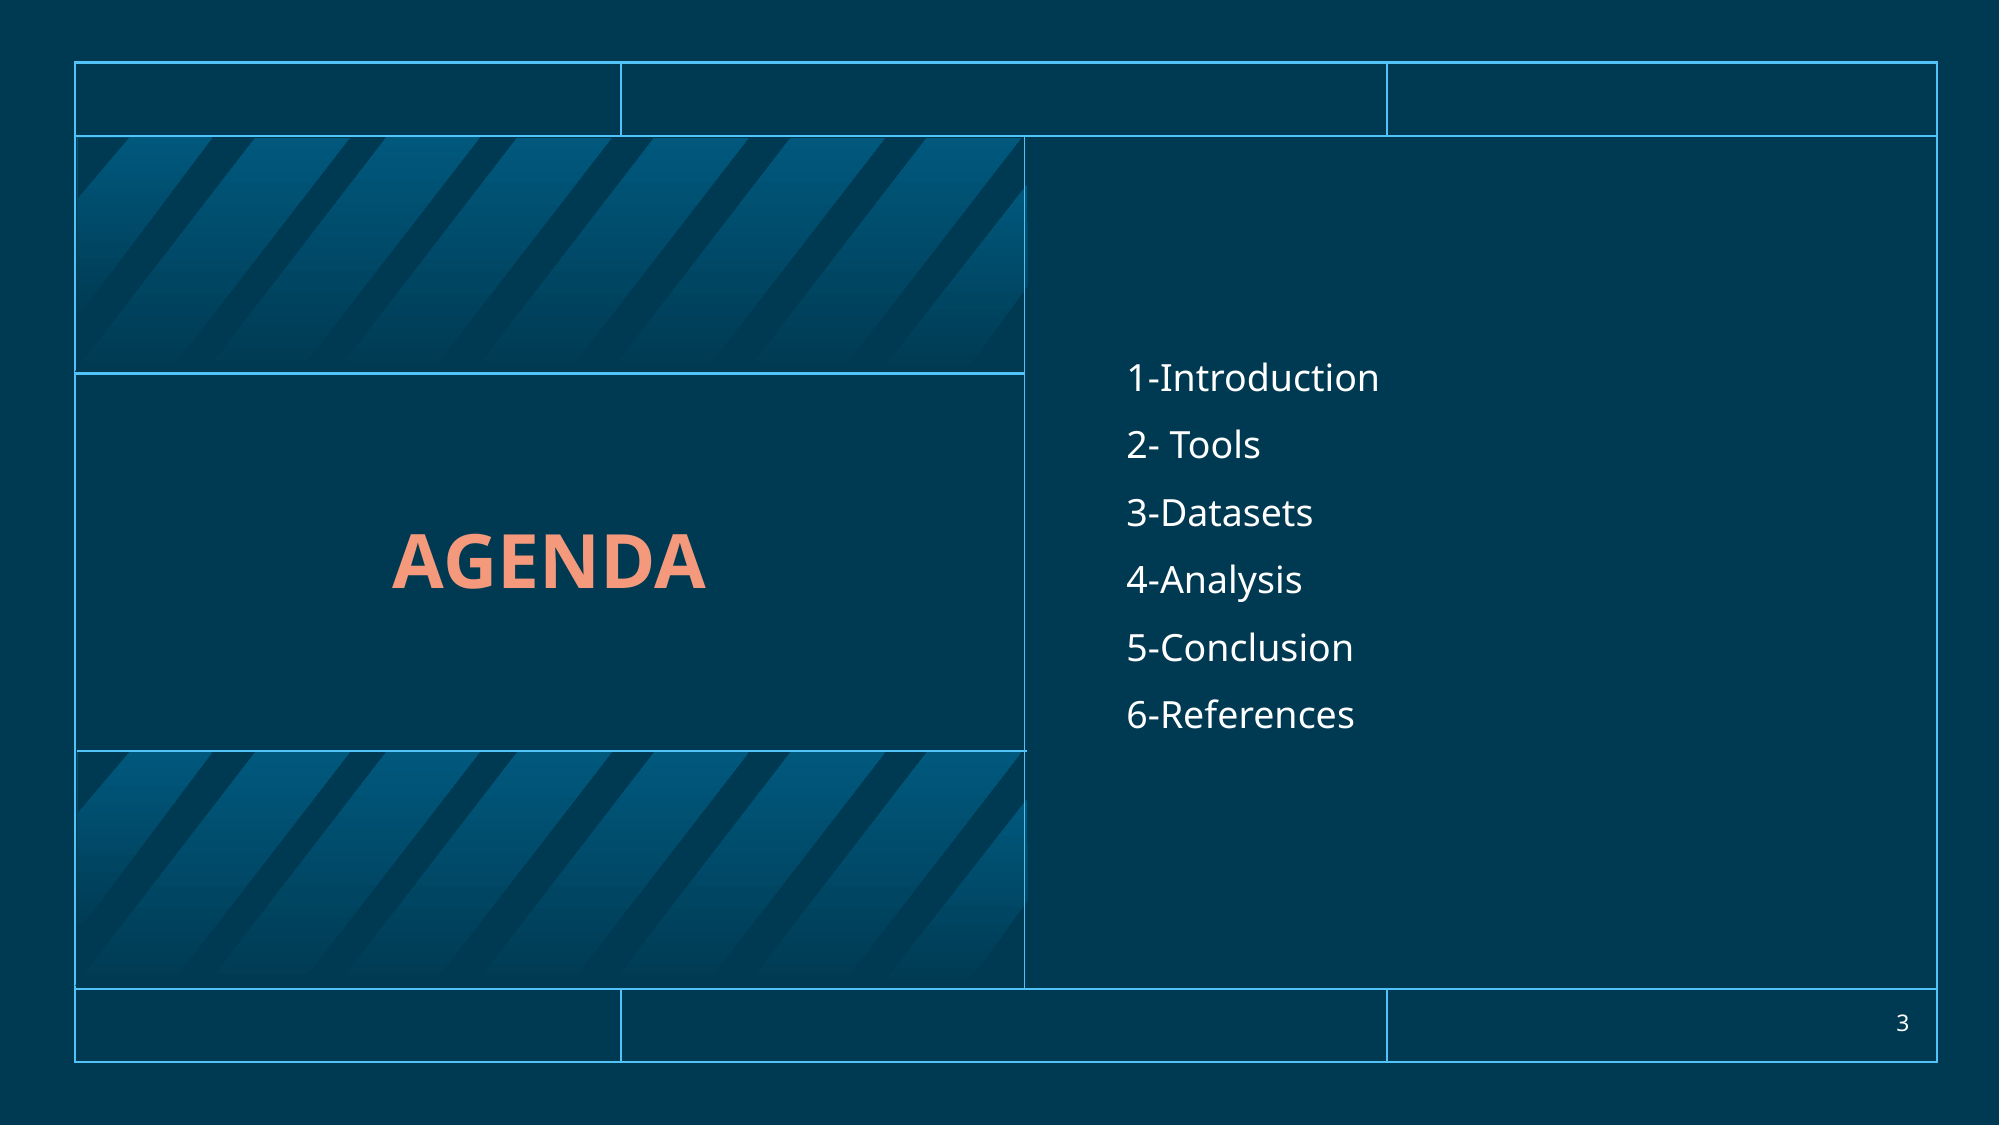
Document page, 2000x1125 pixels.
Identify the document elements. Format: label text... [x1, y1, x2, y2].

title Agenda [74, 376, 1025, 752]
slide_number 3 [1787, 1001, 1925, 1047]
list 1-Introduction 2- Tools 3-Datasets 4-Analysis 5-Conclusion 6-References [1111, 162, 1863, 973]
